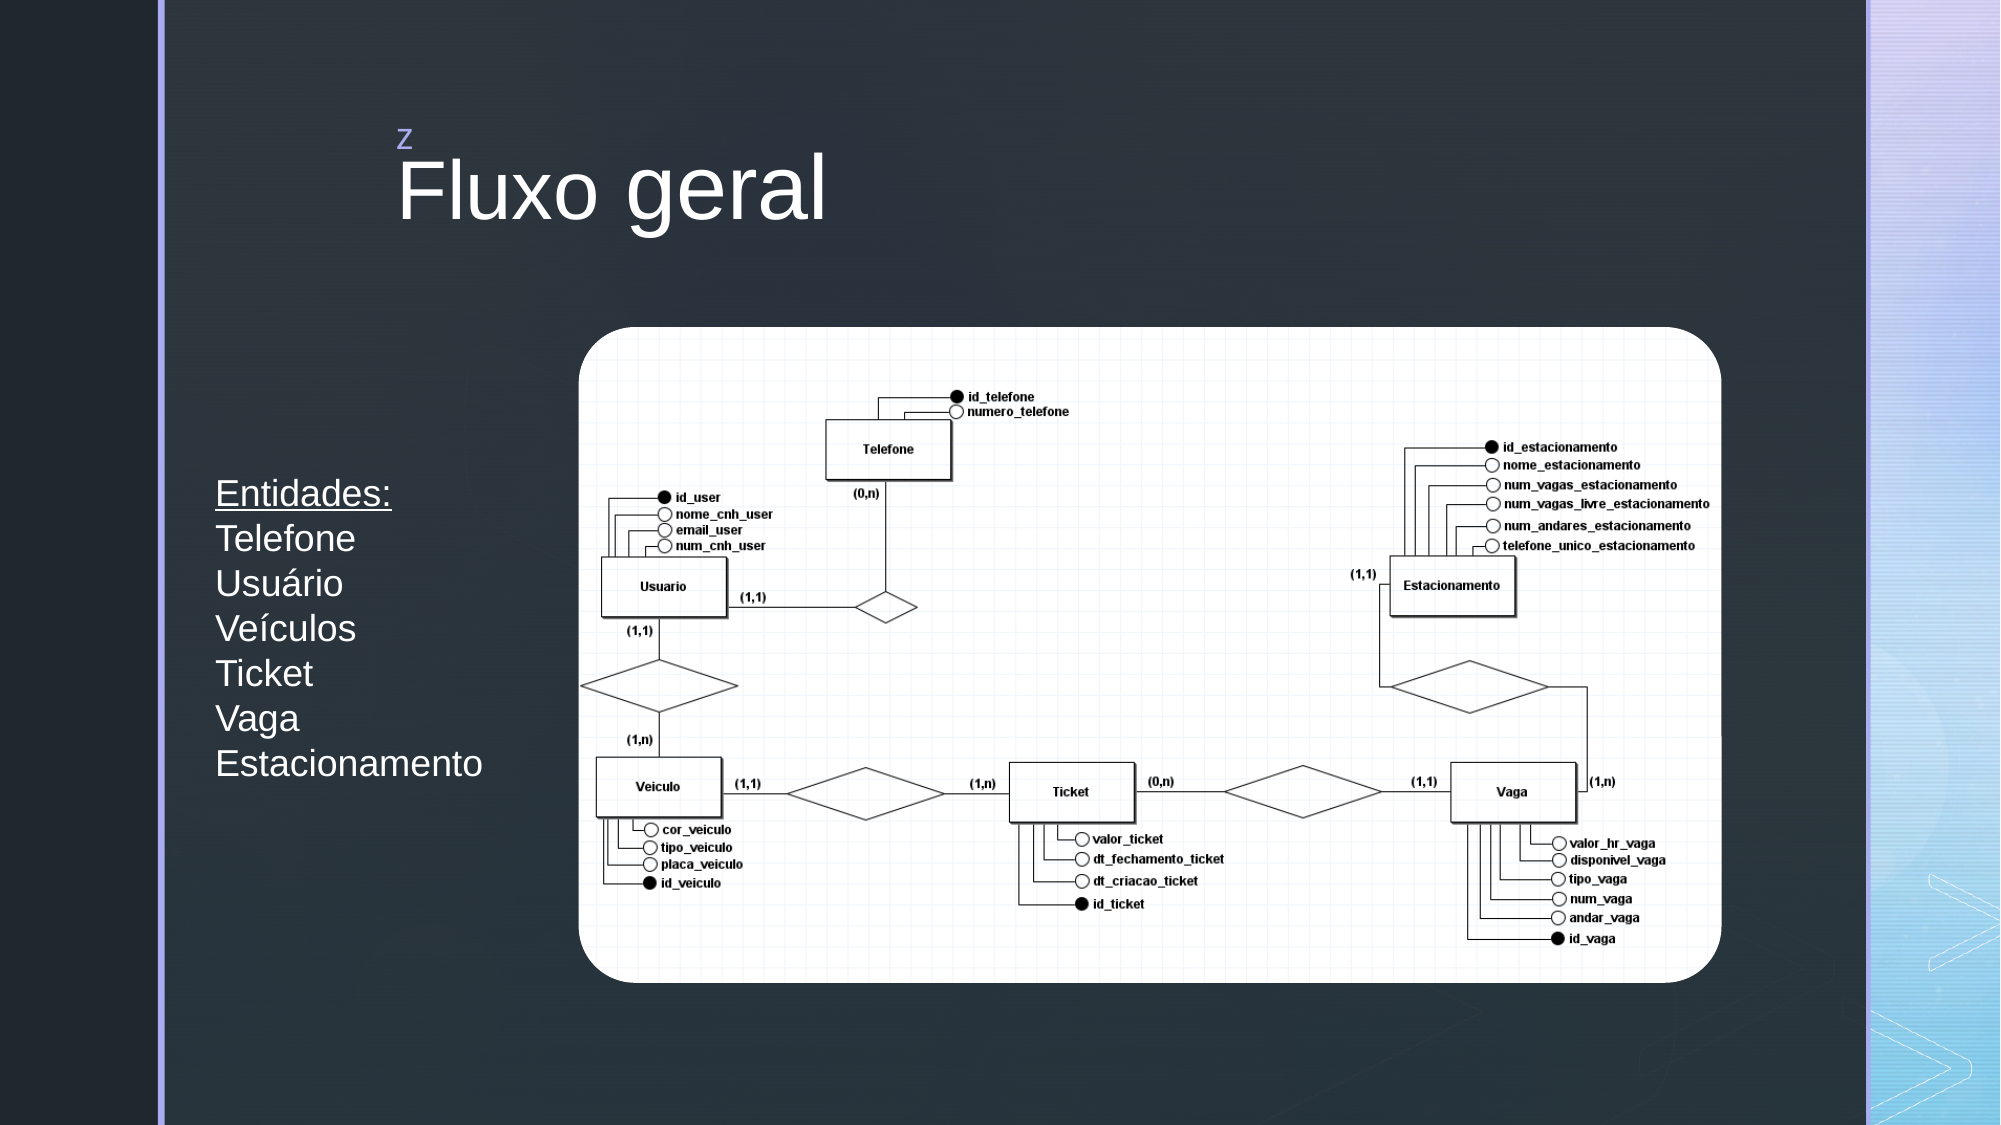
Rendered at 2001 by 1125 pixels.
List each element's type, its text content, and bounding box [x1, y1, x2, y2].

text_box Entidades: Telefone Usuário Veículos Ticket Vaga Estacionamento [200, 327, 499, 792]
picture [1871, 0, 2001, 1125]
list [578, 326, 1722, 984]
title Fluxo geral [381, 132, 1688, 310]
